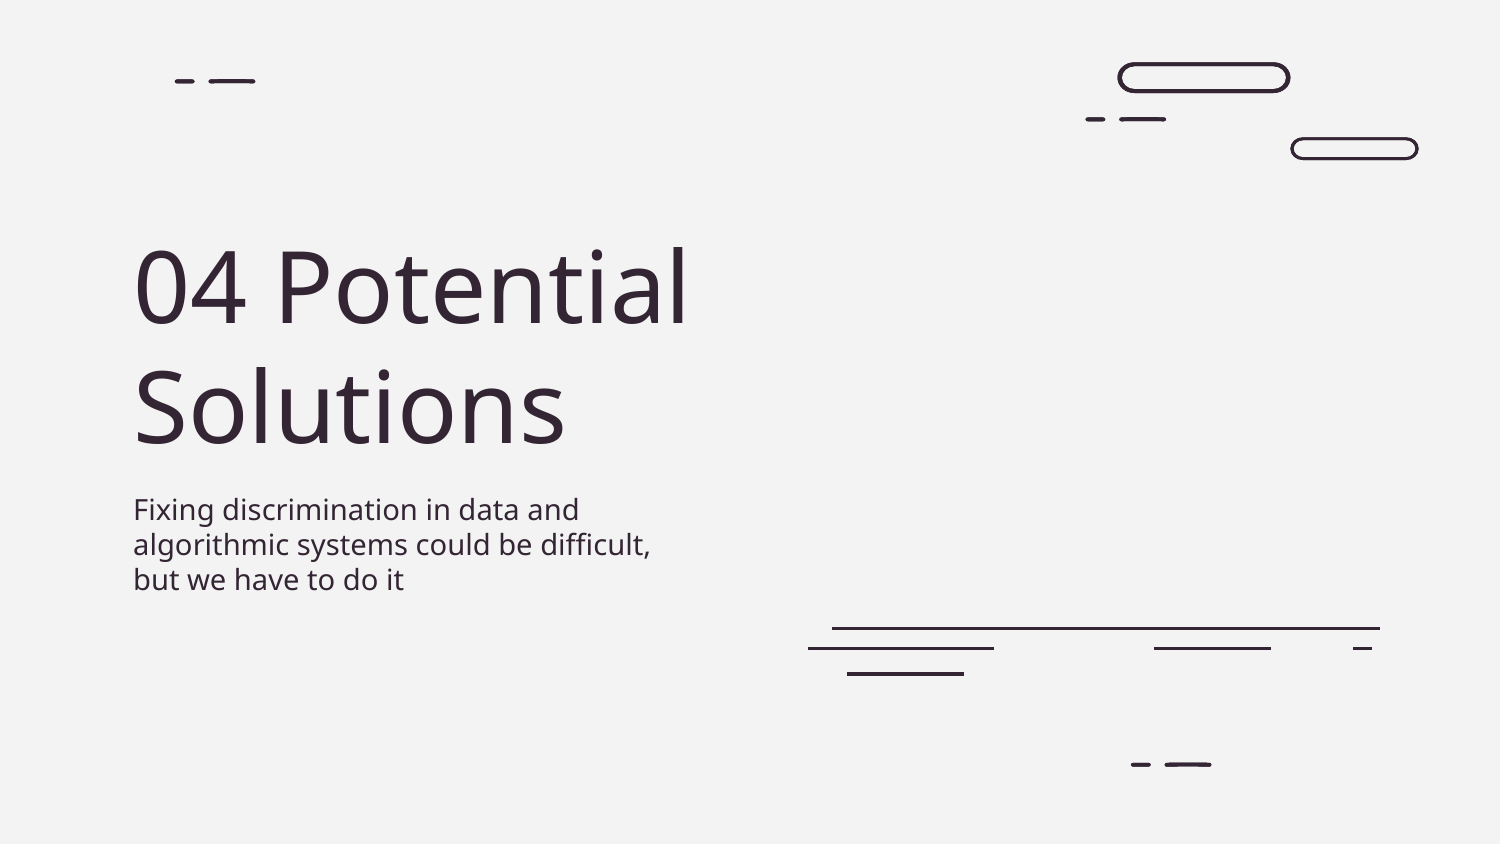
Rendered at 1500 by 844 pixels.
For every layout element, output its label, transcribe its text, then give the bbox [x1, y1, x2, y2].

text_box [174, 62, 1419, 767]
title 04 Potential Solutions [118, 235, 169, 476]
subtitle Fixing discrimination in data and algorithmic systems could be difficult, but we have to do it [118, 476, 169, 674]
